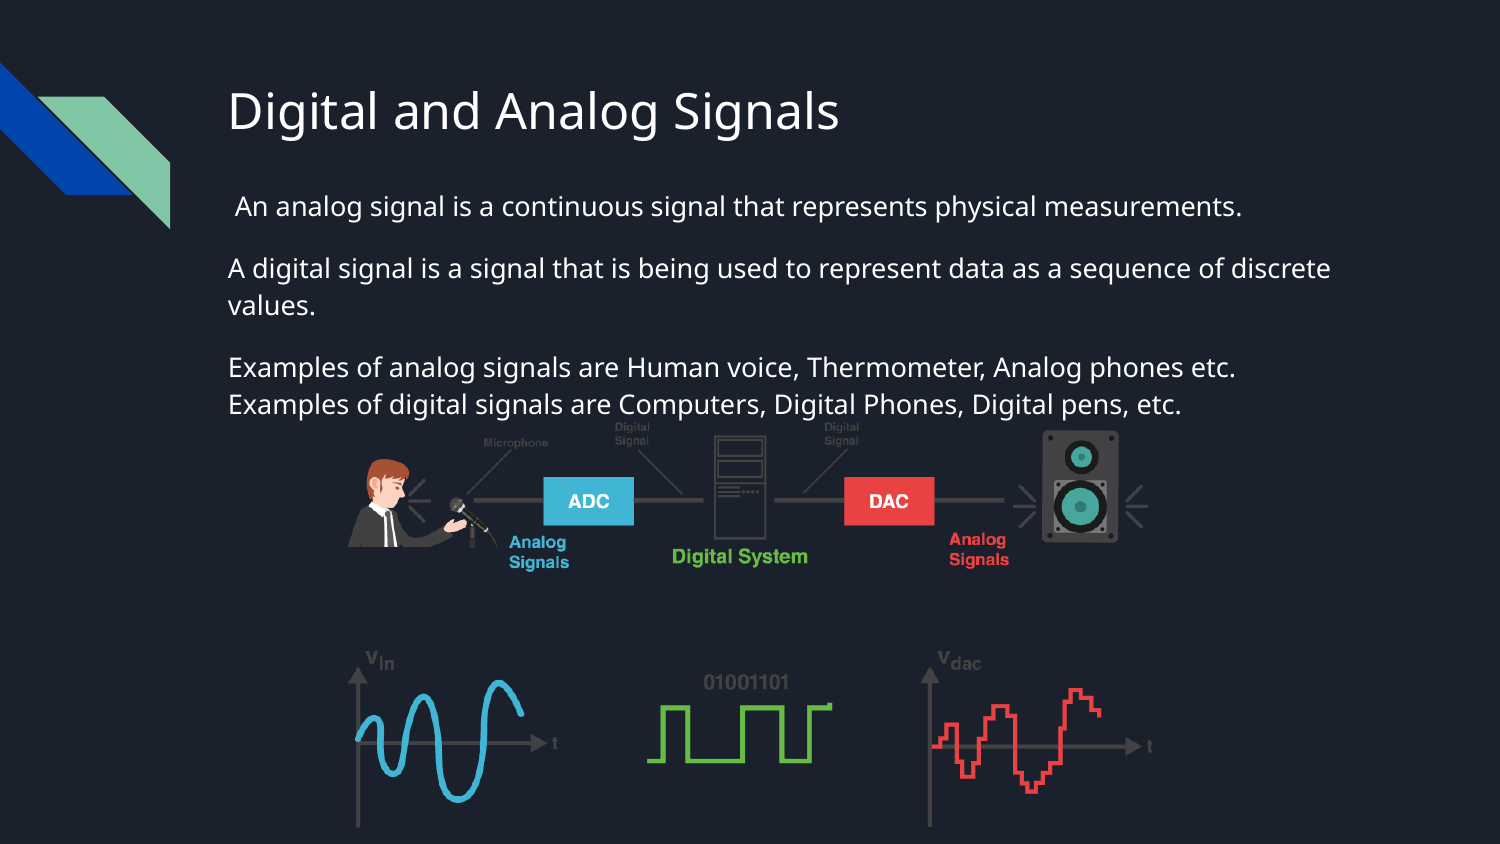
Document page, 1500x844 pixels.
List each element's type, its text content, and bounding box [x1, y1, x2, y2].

title Digital and Analog Signals [212, 64, 1368, 169]
list An analog signal is a continuous signal that represents physical measurements. A digital signal is a signal that is being used to represent data as a sequence of discrete values. Examples of analog signals are Human voice, Thermometer, Analog phones etc. Examples of digital signals are Computers, Digital Phones, Digital pens, etc. [212, 169, 1368, 647]
picture [348, 421, 1152, 829]
